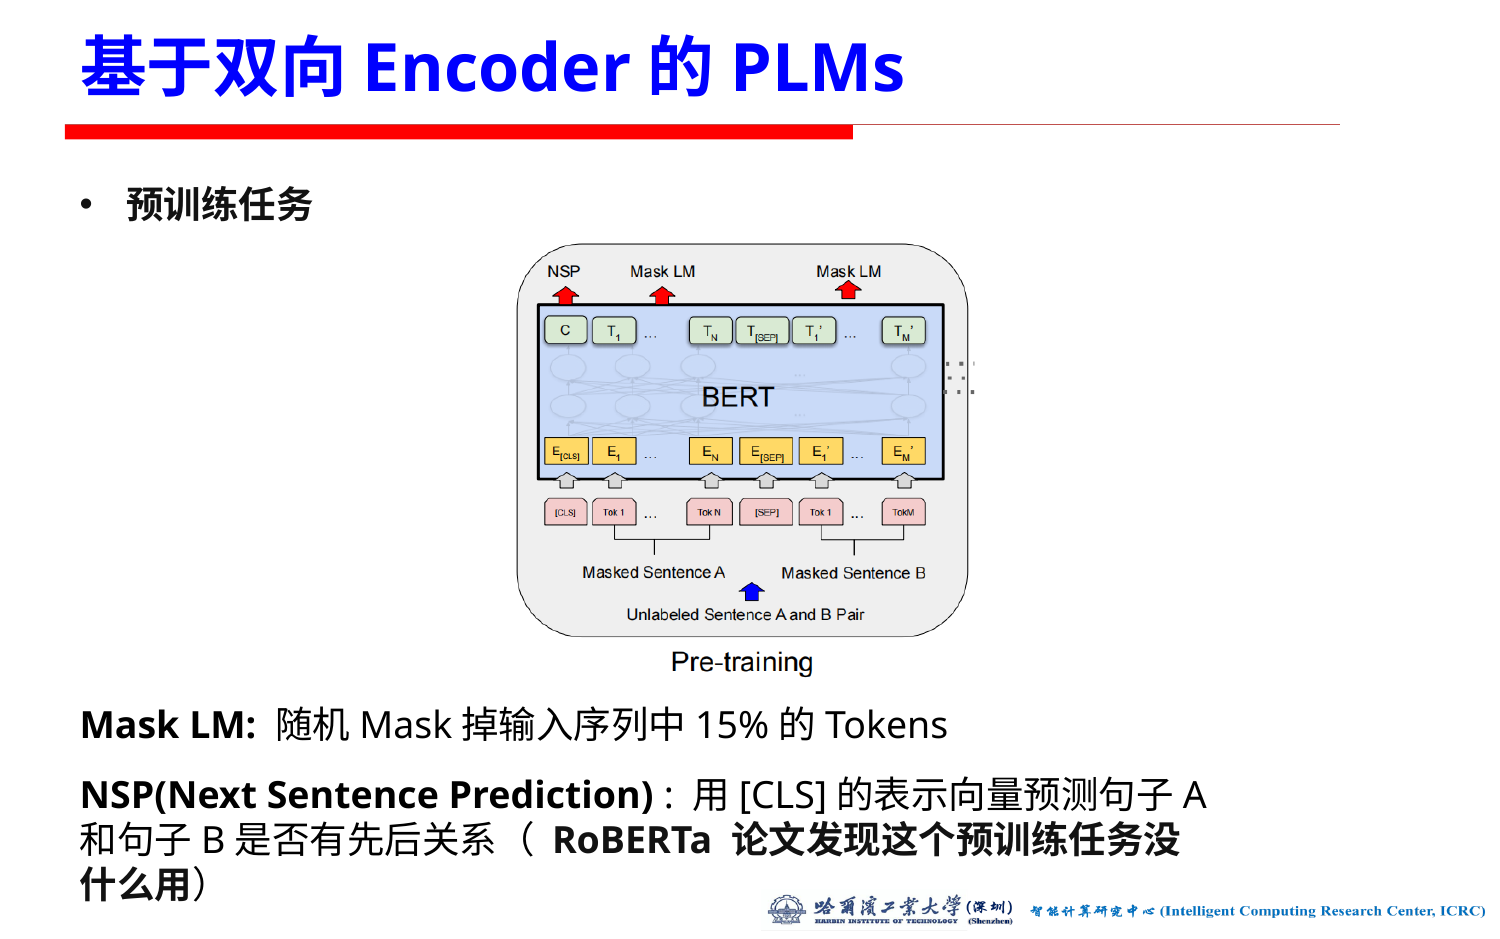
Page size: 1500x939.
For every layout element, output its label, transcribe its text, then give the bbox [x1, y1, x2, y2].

picture [489, 234, 975, 682]
title 基于双向Encoder的PLMs [64, 6, 1447, 125]
text_box Mask LM: 随机Mask掉输入序列中15%的Tokens NSP(Next Sentence Prediction) : 用[CLS]的表示向量预测句子A和句子B是否有先后关系（ RoBERTa 论文发现这个预训练任务没什么用） [64, 693, 1223, 914]
picture [761, 889, 1495, 933]
text_box 预训练任务 [64, 173, 1117, 234]
